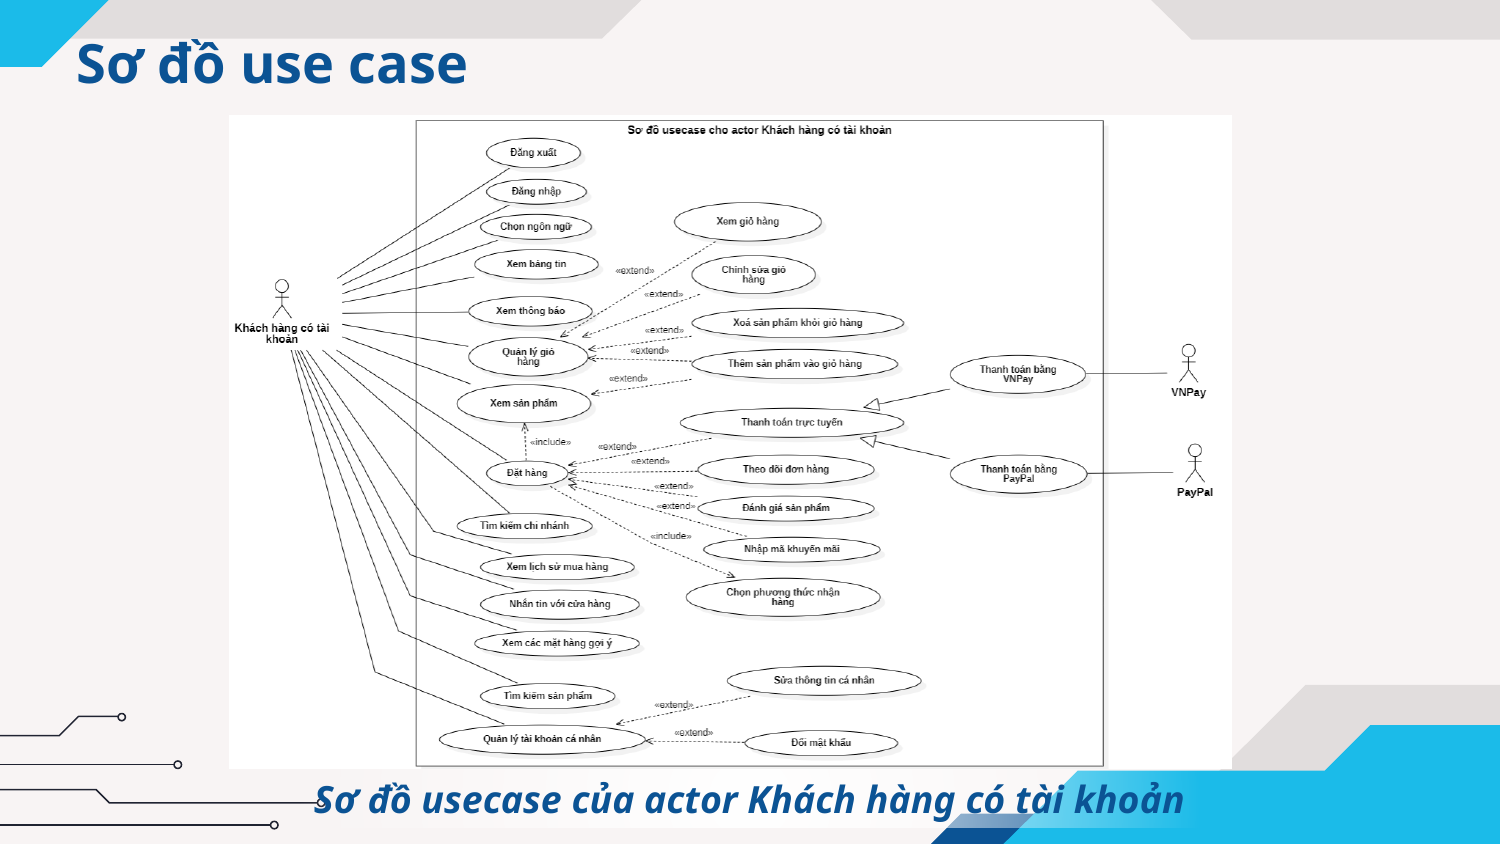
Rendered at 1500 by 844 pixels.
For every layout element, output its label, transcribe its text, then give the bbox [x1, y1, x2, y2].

text_box Sơ đồ usecase của actor Khách hàng có tài khoản [299, 777, 1201, 828]
text_box Sơ đồ use case [61, 14, 731, 115]
picture [228, 115, 1232, 769]
